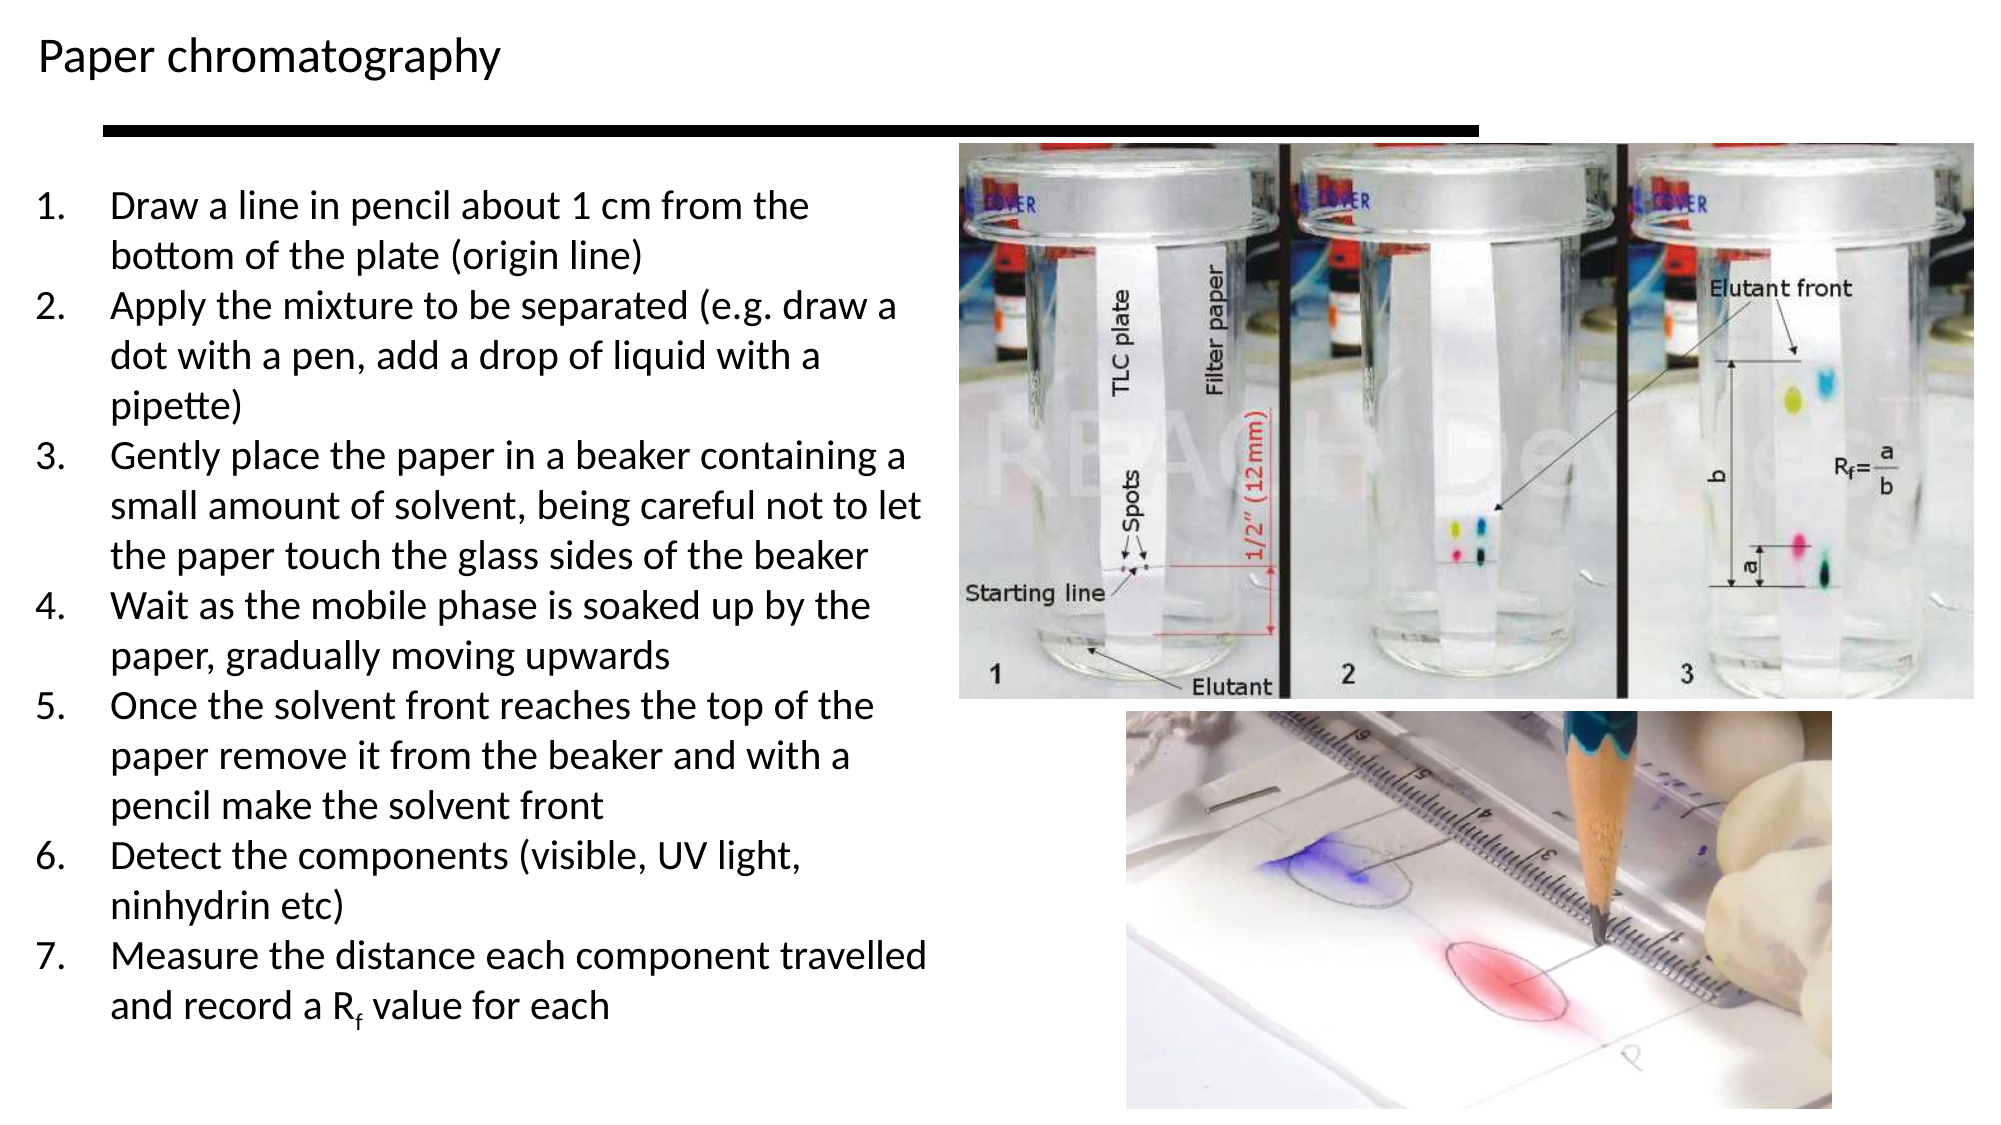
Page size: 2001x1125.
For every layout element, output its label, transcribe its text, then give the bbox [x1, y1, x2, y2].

text_box Draw a line in pencil about 1 cm from the bottom of the plate (origin line) Apply the mixture to be separated (e.g. draw a dot with a pen, add a drop of liquid with a pipette) Gently place the paper in a beaker containing a small amount of solvent, being careful not to let the paper touch the glass sides of the beaker Wait as the mobile phase is soaked up by the paper, gradually moving upwards Once the solvent front reaches the top of the paper remove it from the beaker and with a pencil make the solvent front Detect the components (visible, UV light, ninhydrin etc) Measure the distance each component travelled and record a Rf value for each [0, 170, 960, 1043]
picture [959, 143, 1974, 699]
text_box Paper chromatography [23, 15, 1277, 91]
picture [1126, 711, 1832, 1109]
